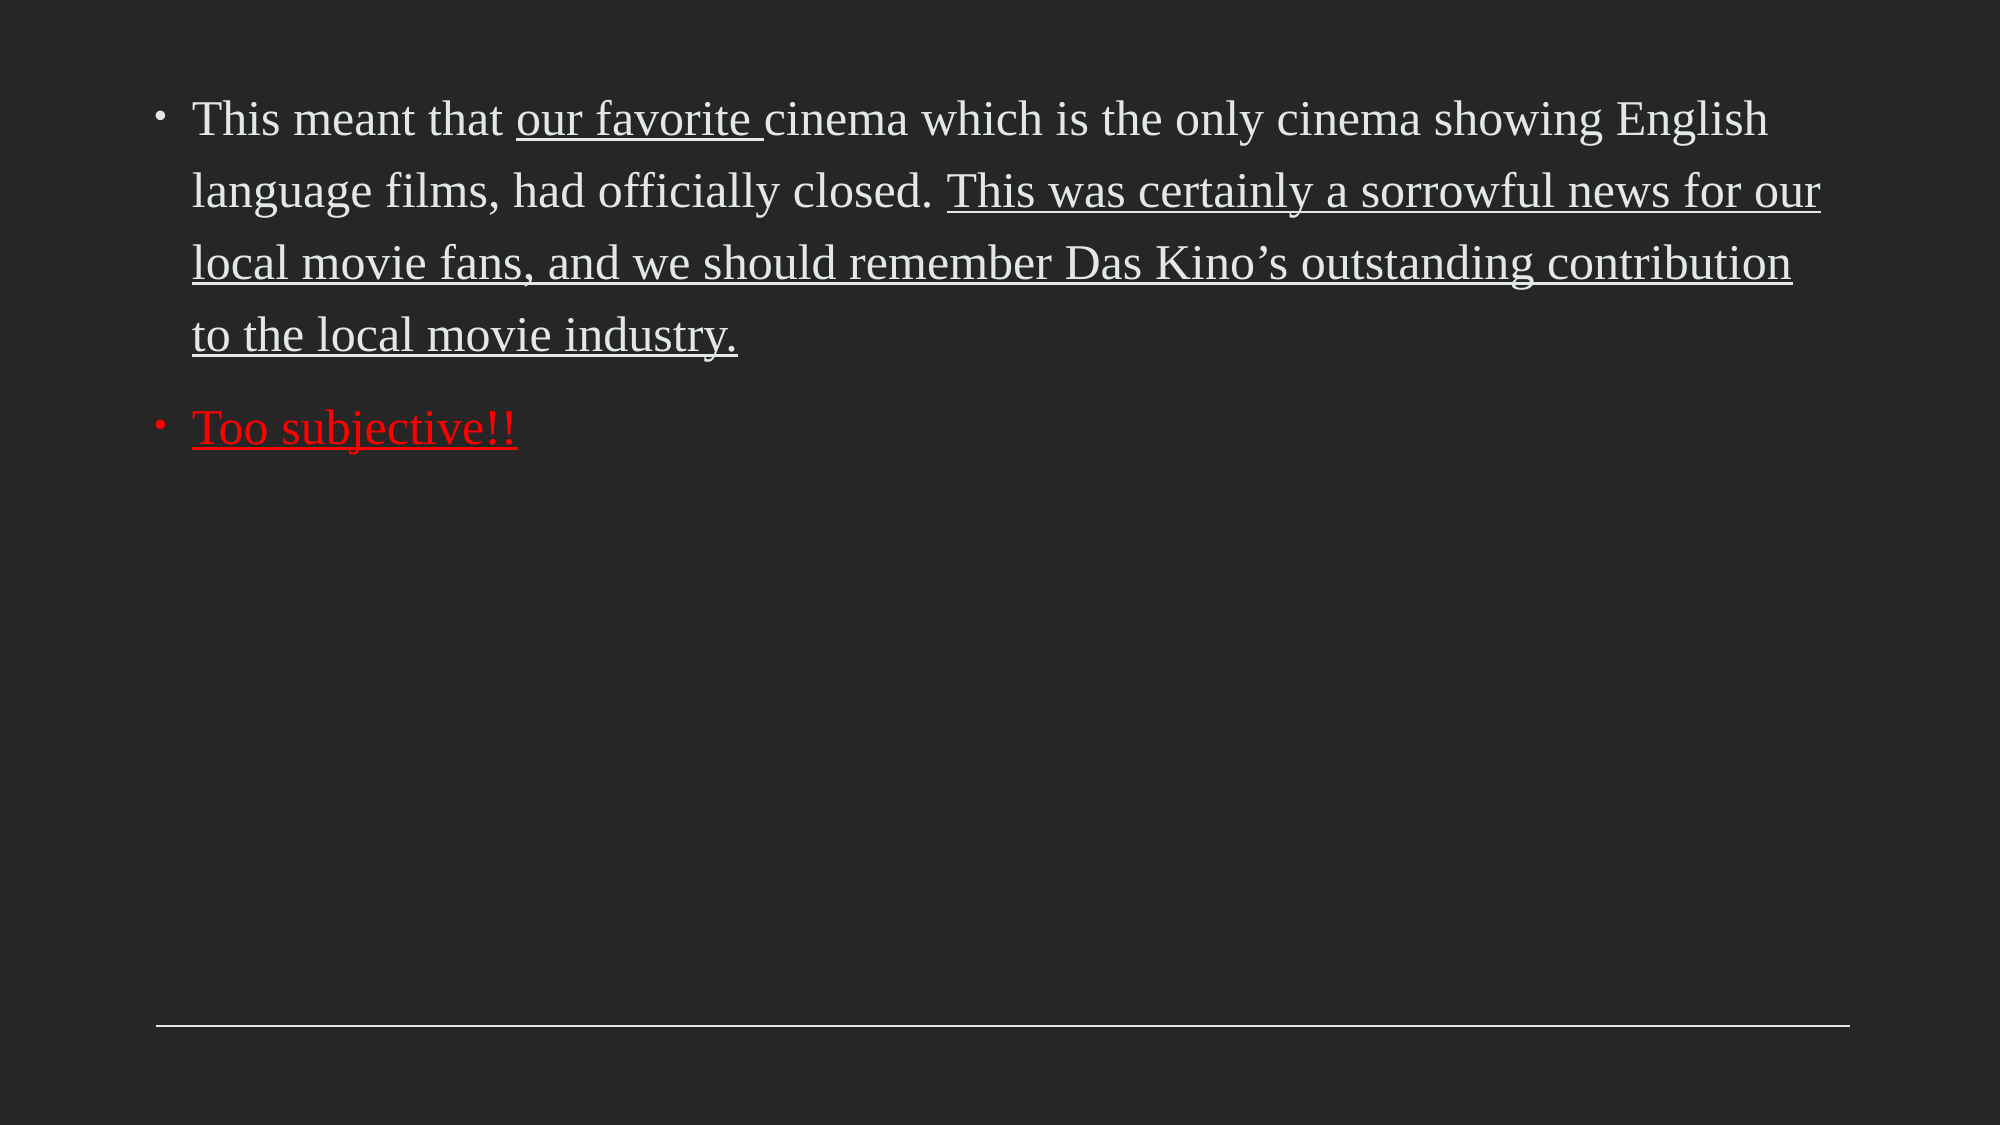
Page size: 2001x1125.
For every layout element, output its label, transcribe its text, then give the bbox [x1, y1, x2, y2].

list This meant that our favorite cinema which is the only cinema showing English language films, had officially closed. This was certainly a sorrowful news for our local movie fans, and we should remember Das Kino’s outstanding contribution to the local movie industry. Too subjective!! [139, 65, 1850, 980]
